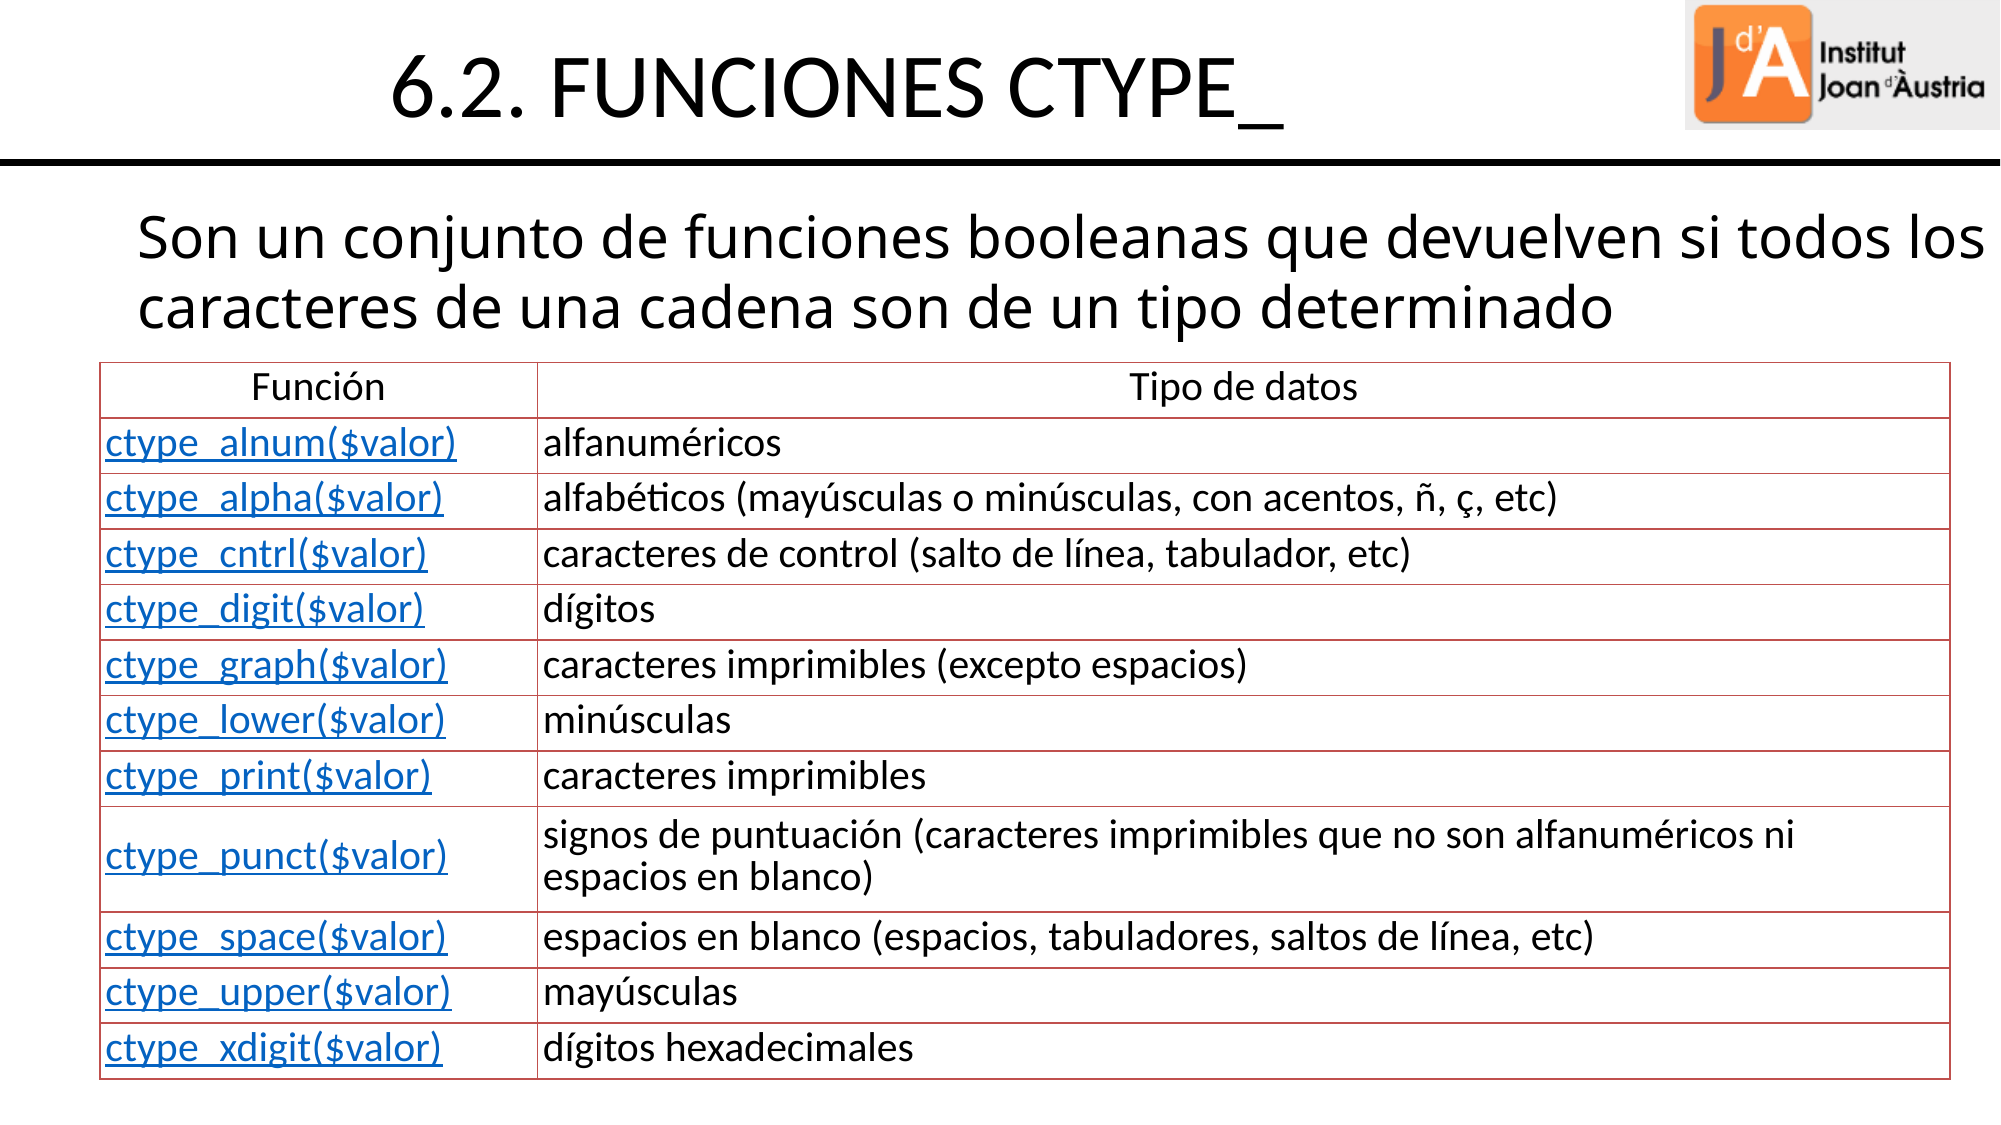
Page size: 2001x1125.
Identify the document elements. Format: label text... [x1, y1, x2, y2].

table_cell caracteres imprimibles [538, 752, 1949, 806]
table_cell mayúsculas [538, 969, 1949, 1022]
table_header Tipo de datos [538, 363, 1949, 417]
table_cell alfabéticos (mayúsculas o minúsculas, con acentos, ñ, ç, etc) [538, 474, 1949, 528]
table_cell espacios en blanco (espacios, tabuladores, saltos de línea, etc) [538, 913, 1949, 967]
table_cell caracteres imprimibles (excepto espacios) [538, 641, 1949, 695]
table_cell dígitos [538, 585, 1949, 639]
text_box 6.2. FUNCIONES CTYPE_ [0, 0, 1675, 146]
table_cell ctype_alpha($valor) [101, 474, 537, 528]
table_cell ctype_xdigit($valor) [101, 1024, 537, 1078]
table_cell ctype_print($valor) [101, 752, 537, 806]
table_cell ctype_punct($valor) [101, 807, 537, 911]
table_cell caracteres de control (salto de línea, tabulador, etc) [538, 530, 1949, 584]
picture [1685, 0, 2000, 130]
table_cell signos de puntuación (caracteres imprimibles que no son alfanuméricos ni espacios en blanco) [538, 807, 1949, 911]
table_cell ctype_digit($valor) [101, 585, 537, 639]
table_cell ctype_space($valor) [101, 913, 537, 967]
table_cell ctype_lower($valor) [101, 696, 537, 750]
table_cell ctype_graph($valor) [101, 641, 537, 695]
table_cell alfanuméricos [538, 419, 1949, 473]
table_cell minúsculas [538, 696, 1949, 750]
table_cell ctype_cntrl($valor) [101, 530, 537, 584]
list Son un conjunto de funciones booleanas que devuelven si todos los caracteres de una cadena son de un tipo determinado [137, 200, 1988, 342]
table_header Función [101, 363, 537, 417]
table_cell dígitos hexadecimales [538, 1024, 1949, 1078]
table_cell ctype_alnum($valor) [101, 419, 537, 473]
table_cell ctype_upper($valor) [101, 969, 537, 1022]
